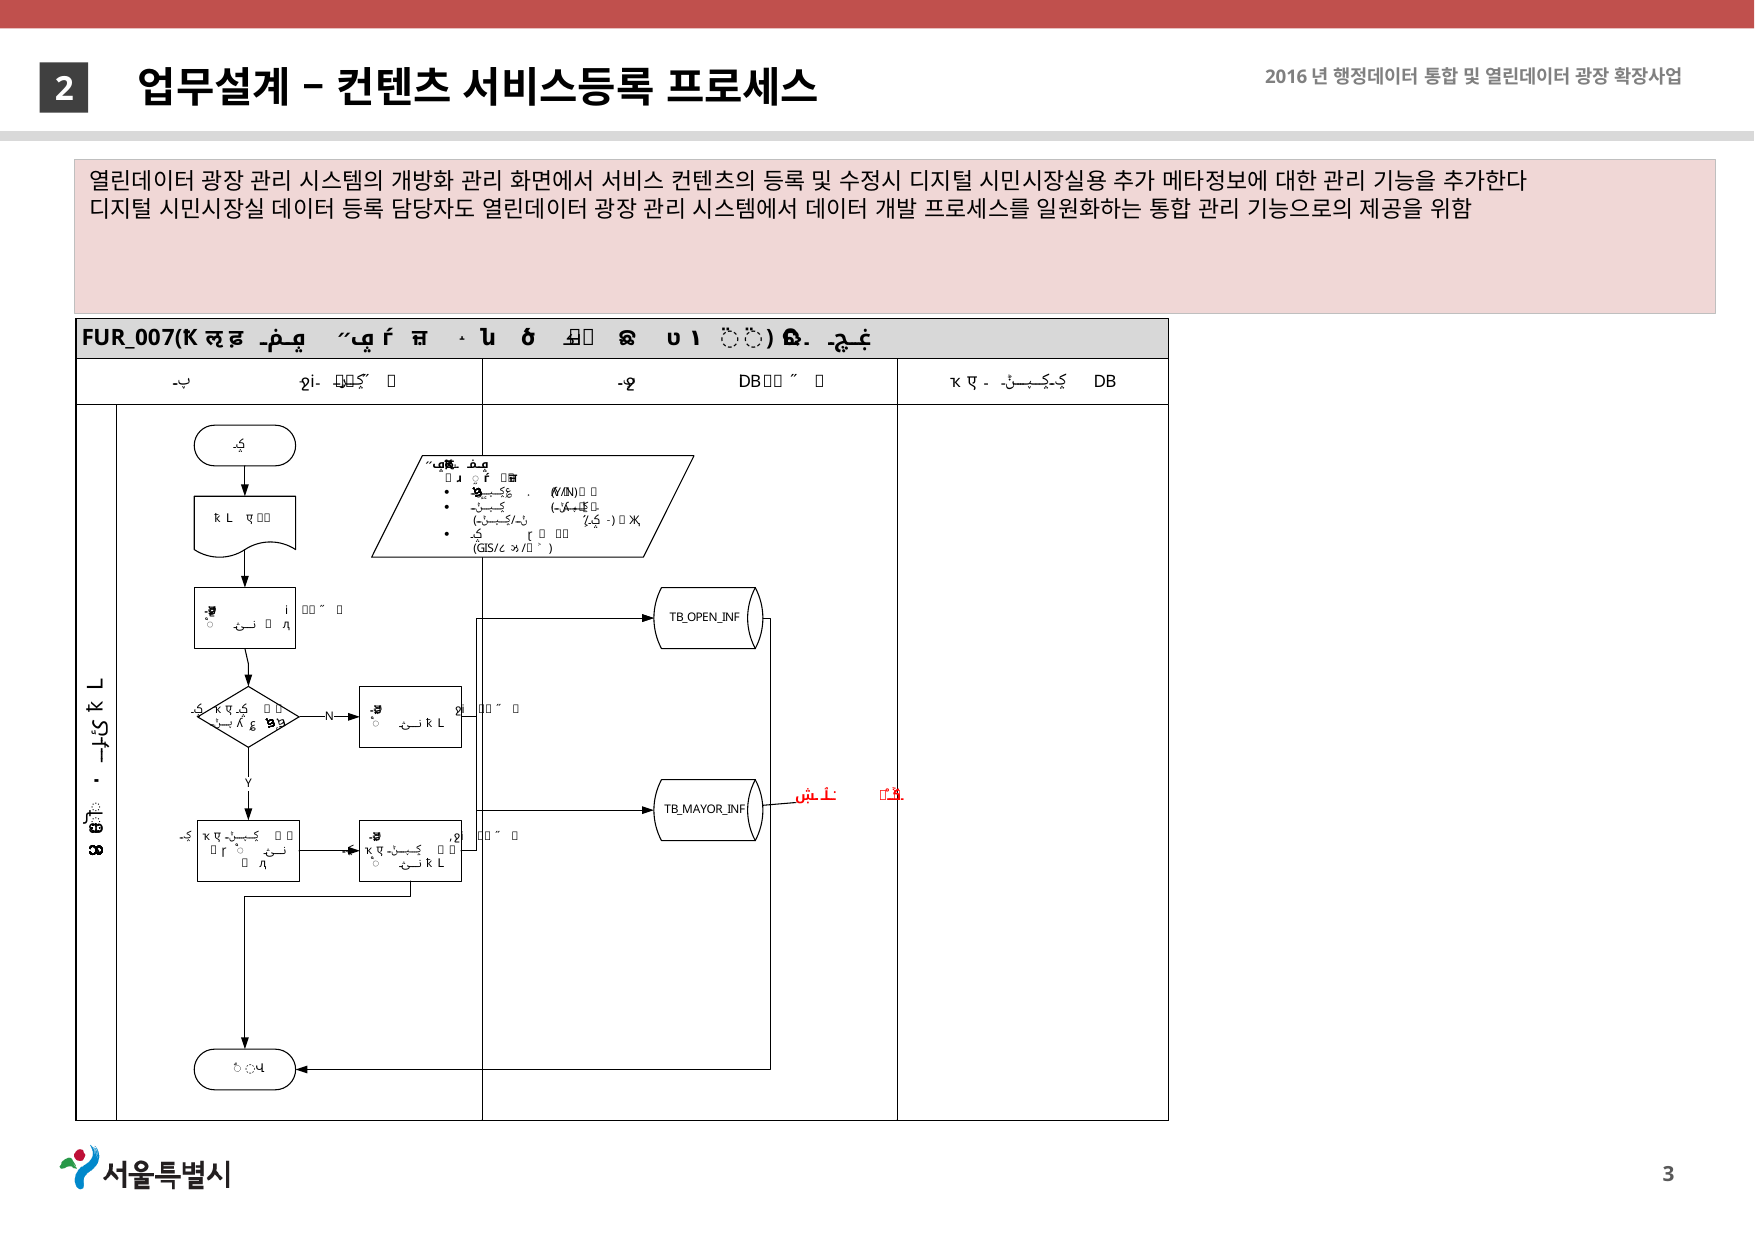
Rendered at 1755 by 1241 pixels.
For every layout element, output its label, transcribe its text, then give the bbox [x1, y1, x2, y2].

text_box 2 [38, 60, 90, 115]
picture [68, 312, 1170, 1122]
text_box 업무설계 – 컨텐츠 서비스등록 프로세스 [119, 53, 835, 119]
text_box 열린데이터 광장 관리 시스템의 개방화 관리 화면에서 서비스 컨텐츠의 등록 및 수정시 디지털 시민시장실용 추가 메타정보에 대한 관리 기능을 추가한다 디지털 시민시장실 데이터 등록 담당자도 열린데이터 광장 관리 시스템에서 데이터 개발 프로세스를 일원화하는 통합 관리 기능으로의 제공을 위함 [72, 157, 1718, 315]
picture [50, 1140, 241, 1194]
